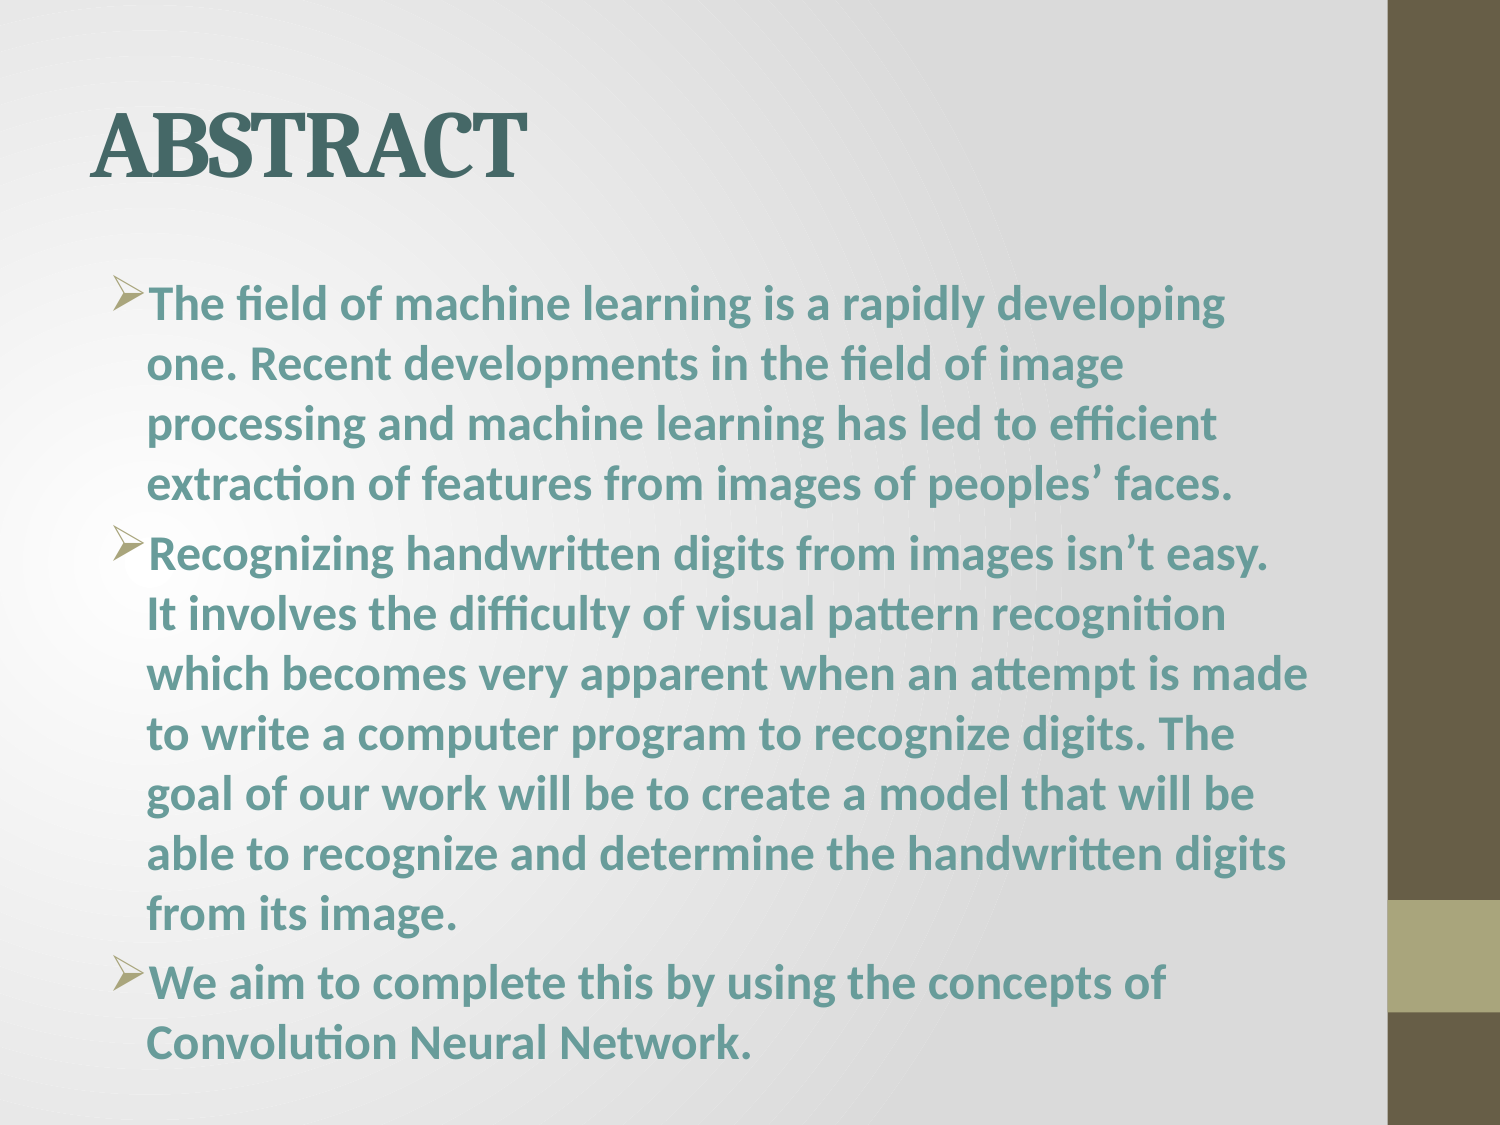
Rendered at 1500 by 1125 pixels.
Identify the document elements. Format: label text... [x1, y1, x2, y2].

list The field of machine learning is a rapidly developing one. Recent developments in the field of image processing and machine learning has led to efficient extraction of features from images of peoples’ faces. Recognizing handwritten digits from images isn’t easy. It involves the difficulty of visual pattern recognition which becomes very apparent when an attempt is made to write a computer program to recognize digits. The goal of our work will be to create a model that will be able to recognize and determine the handwritten digits from its image. We aim to complete this by using the concepts of Convolution Neural Network. [75, 262, 1325, 1050]
title ABSTRACT [75, 45, 1325, 233]
